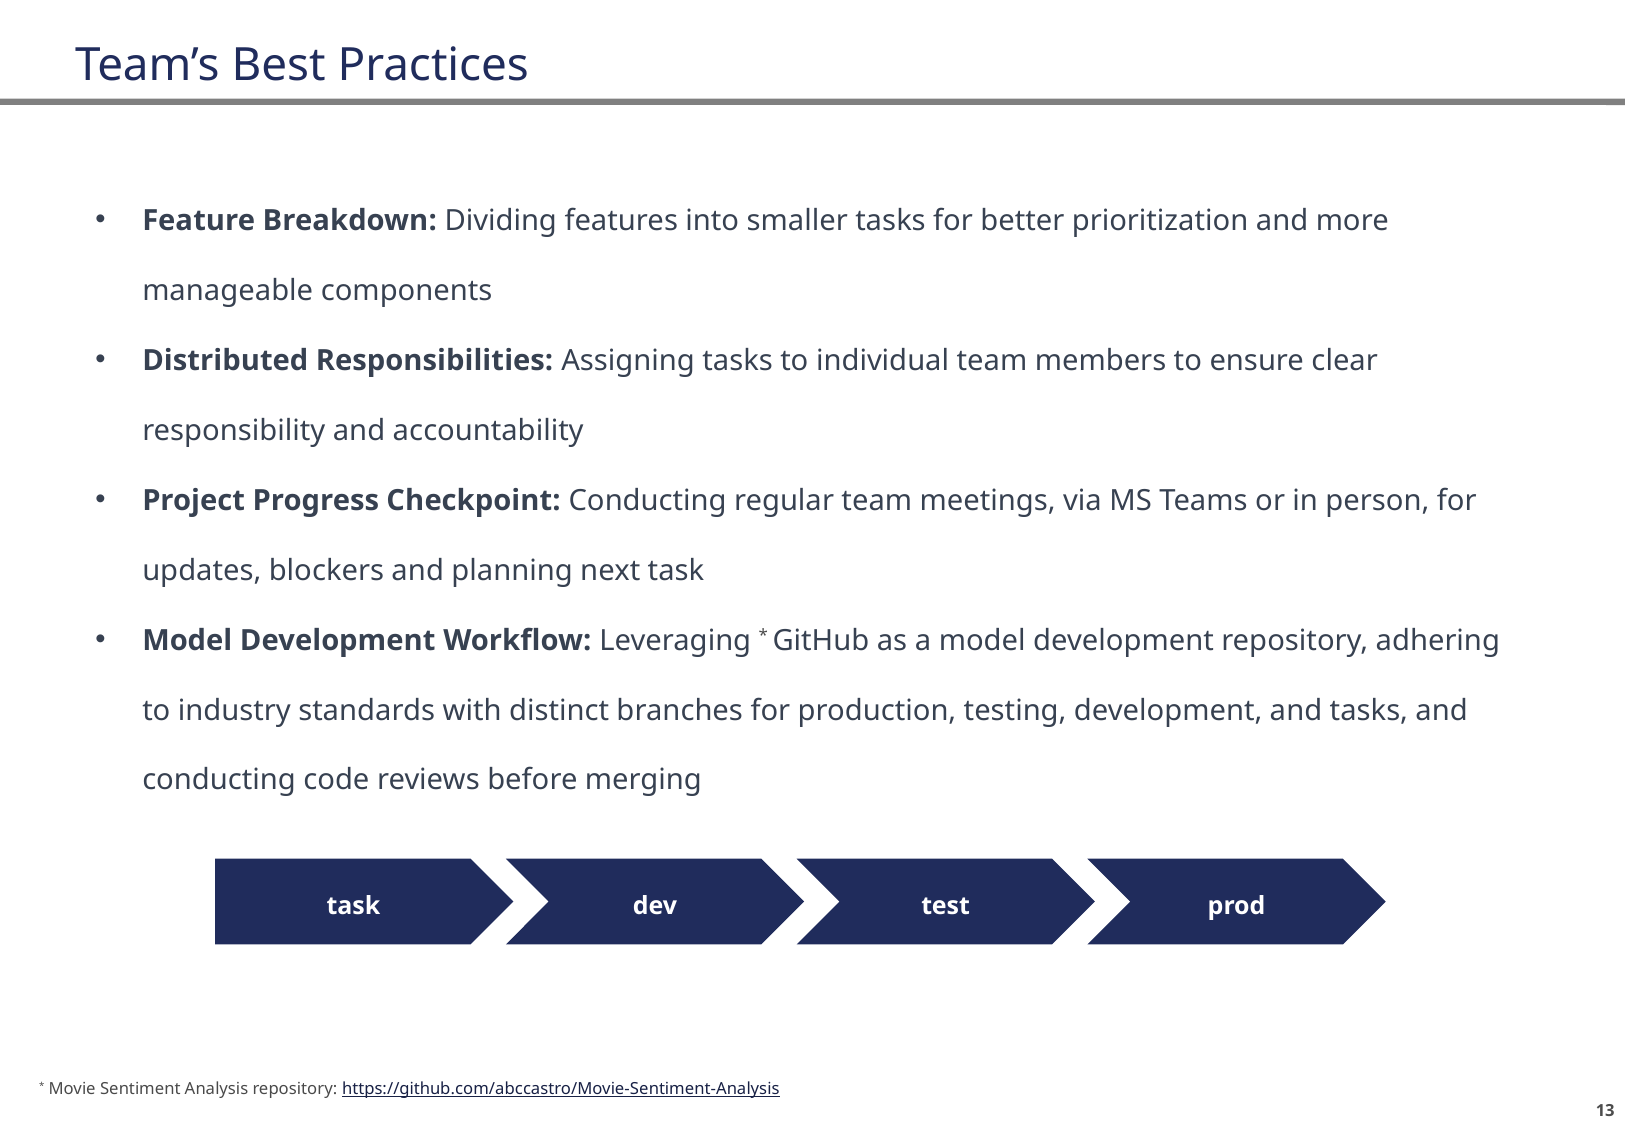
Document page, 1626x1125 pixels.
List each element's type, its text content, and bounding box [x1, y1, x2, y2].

text_box prod [1087, 858, 1386, 945]
text_box task [215, 858, 514, 945]
text_box test [796, 858, 1095, 945]
text_box Feature Breakdown: Dividing features into smaller tasks for better prioritization and more manageable components Distributed Responsibilities: Assigning tasks to individual team members to ensure clear responsibility and accountability Project Progress Checkpoint: Conducting regular team meetings, via MS Teams or in person, for updates, blockers and planning next task Model Development Workflow: Leveraging * GitHub as a model development repository, adhering to industry standards with distinct branches for production, testing, development, and tasks, and conducting code reviews before merging [89, 160, 1522, 796]
text_box * Movie Sentiment Analysis repository: https://github.com/abccastro/Movie-Sentiment-Analysis [27, 1070, 987, 1108]
text_box dev [505, 858, 805, 945]
title Team’s Best Practices [75, 25, 1550, 90]
